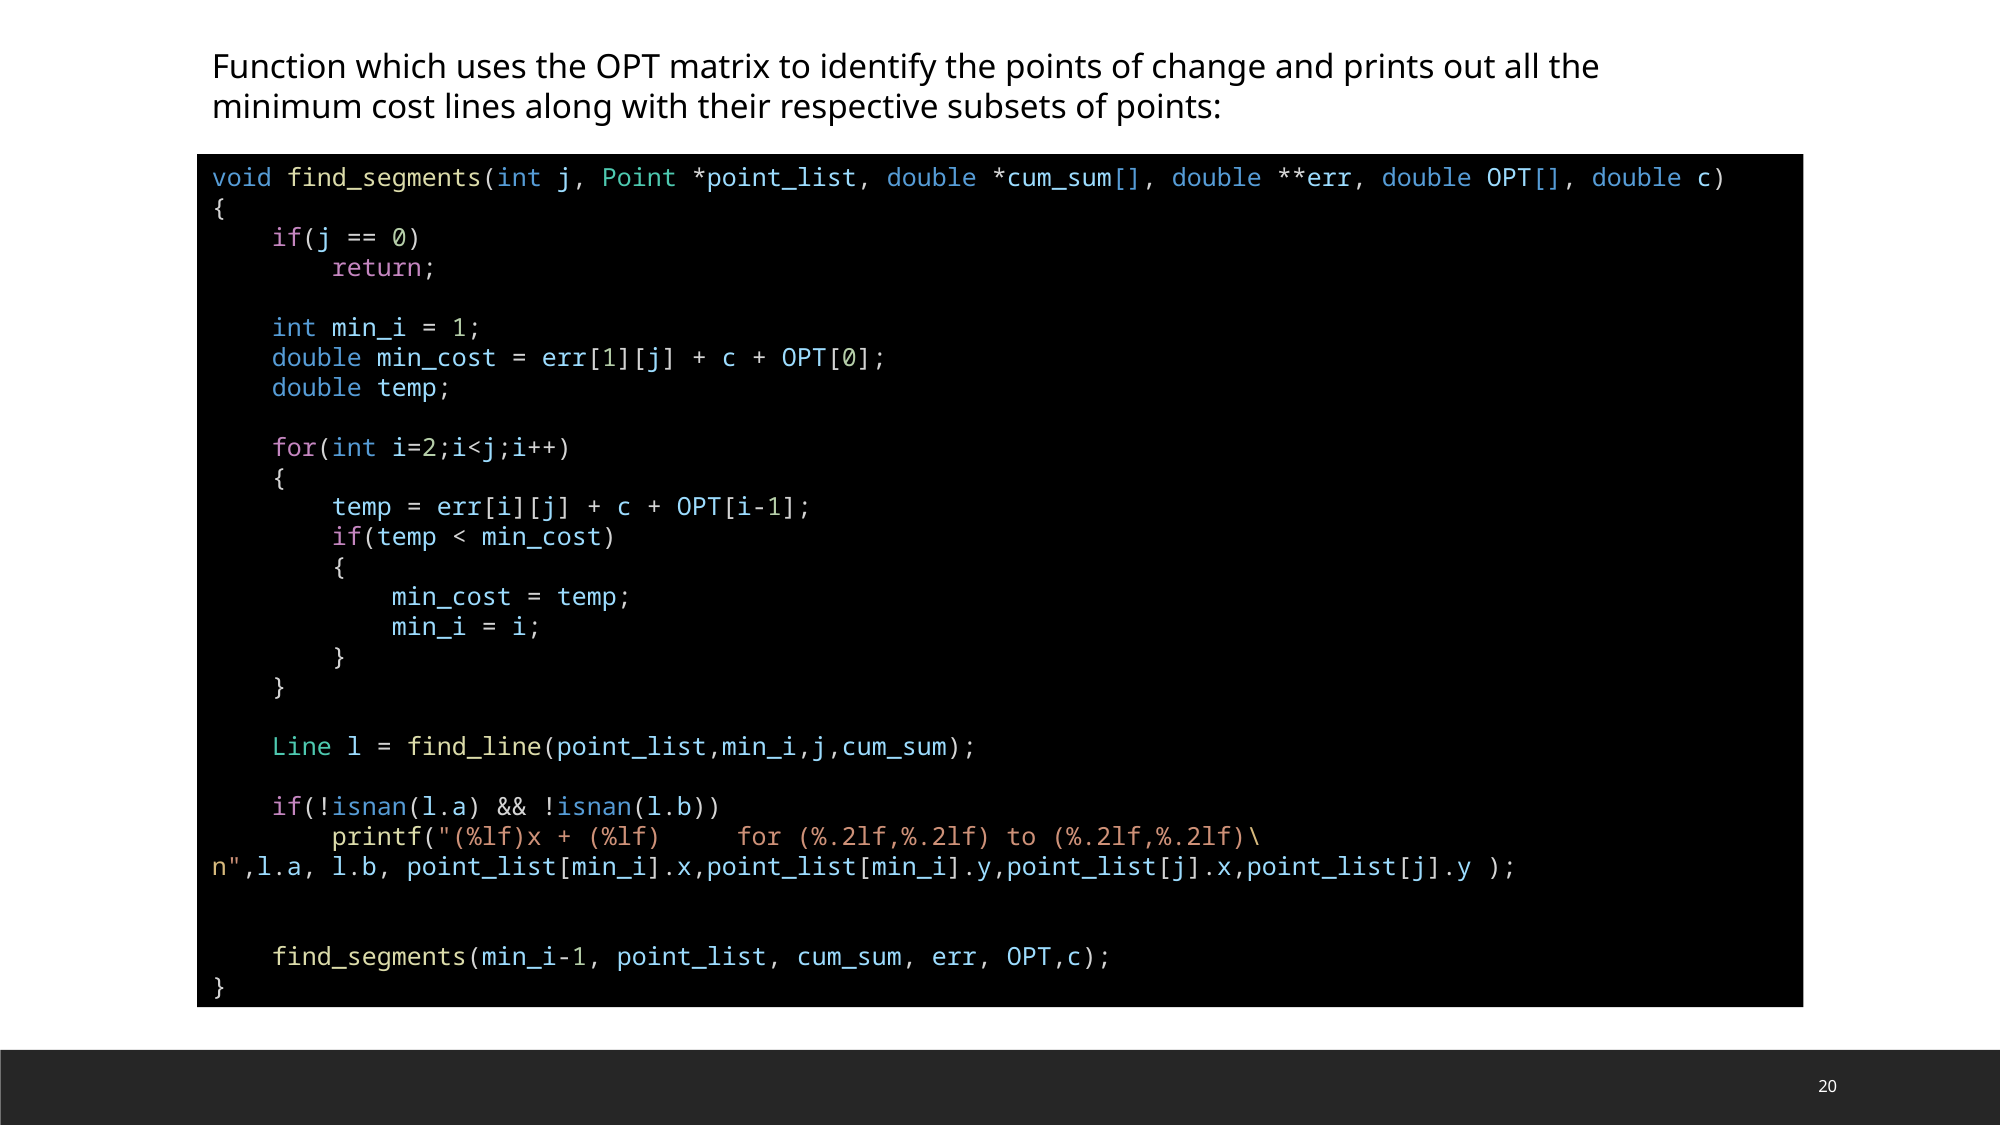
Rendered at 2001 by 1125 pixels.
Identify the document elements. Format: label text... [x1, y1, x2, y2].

slide_number 20 [1803, 1057, 1932, 1118]
text_box Function which uses the OPT matrix to identify the points of change and prints out all the minimum cost lines along with their respective subsets of points: [197, 37, 1773, 133]
text_box void find_segments(int j, Point *point_list, double *cum_sum[], double **err, double OPT[], double c) { if(j == 0) return; int min_i = 1; double min_cost = err[1][j] + c + OPT[0]; double temp; for(int i=2;i<j;i++) { temp = err[i][j] + c + OPT[i-1]; if(temp < min_cost) { min_cost = temp; min_i = i; } } Line l = find_line(point_list,min_i,j,cum_sum); if(!isnan(l.a) && !isnan(l.b)) printf("(%lf)x + (%lf) for (%.2lf,%.2lf) to (%.2lf,%.2lf)\n",l.a, l.b, point_list[min_i].x,point_list[min_i].y,point_list[j].x,point_list[j].y ); find_segments(min_i-1, point_list, cum_sum, err, OPT,c); } [197, 154, 1804, 1008]
